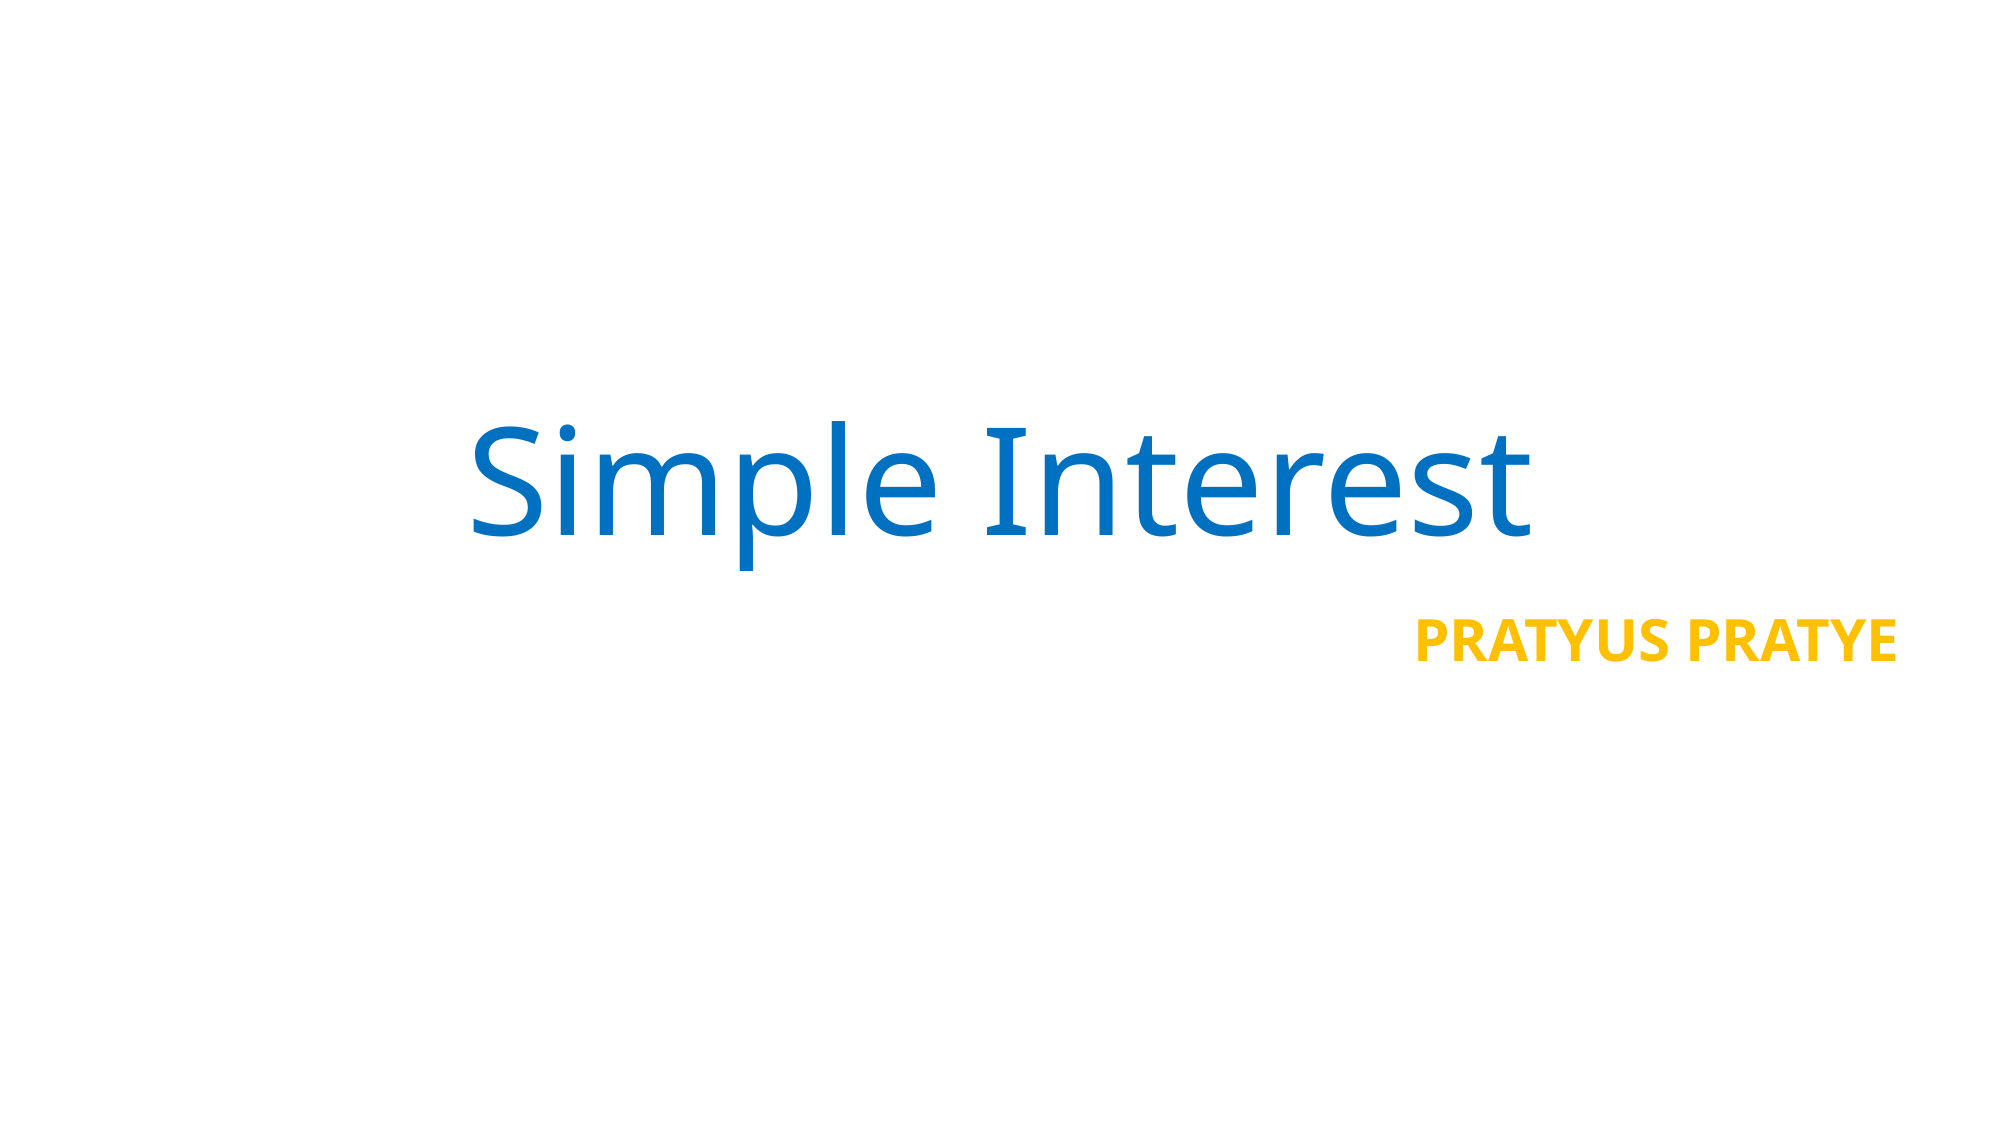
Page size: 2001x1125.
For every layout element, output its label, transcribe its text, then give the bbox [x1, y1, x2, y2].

text_box PRATYUS PRATYE [1397, 595, 1914, 681]
title Simple Interest [249, 184, 1750, 576]
